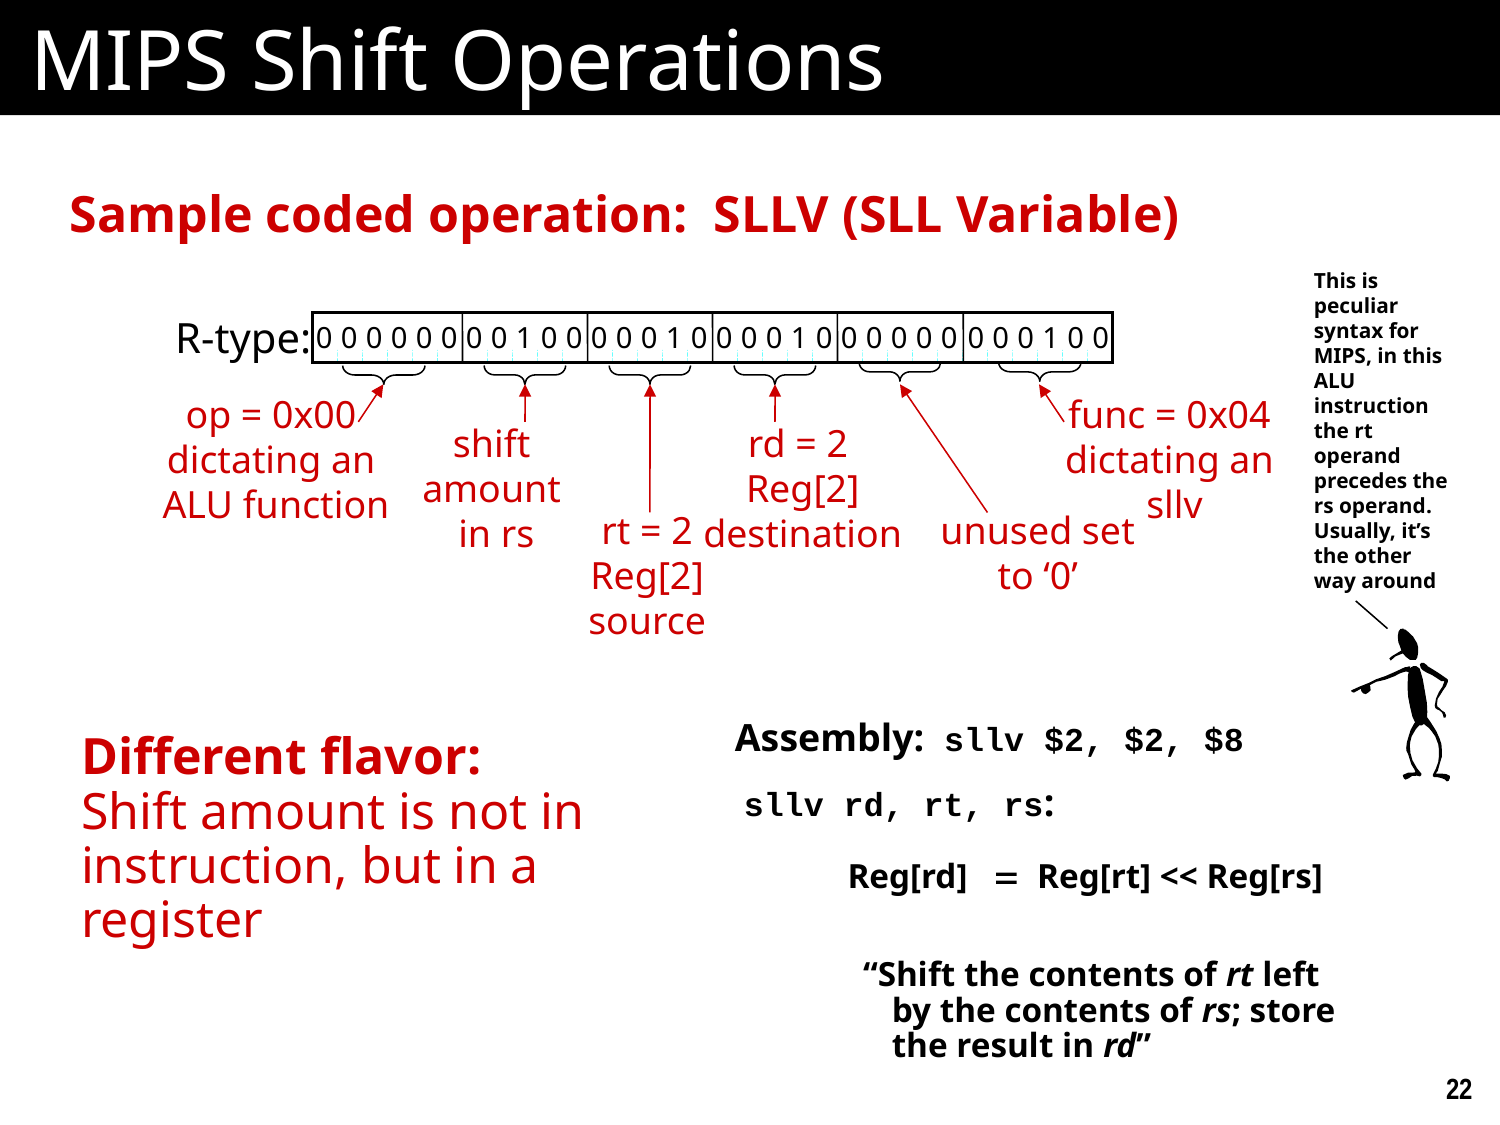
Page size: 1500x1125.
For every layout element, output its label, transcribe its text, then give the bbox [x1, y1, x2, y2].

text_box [719, 711, 1426, 1075]
slide_number 22 [1424, 1062, 1488, 1113]
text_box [858, 362, 1163, 607]
text_box Sample coded operation: SLLV (SLL Variable) [55, 181, 1196, 251]
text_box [417, 365, 572, 565]
title MIPS Shift Operations [0, 0, 1500, 116]
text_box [151, 365, 415, 536]
text_box 0 [1113, 312, 1124, 359]
text_box Different flavor: Shift amount is not in instruction, but in a register [66, 724, 624, 956]
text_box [720, 365, 854, 564]
text_box R-type: [160, 304, 327, 364]
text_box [1298, 260, 1463, 782]
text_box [574, 365, 720, 652]
text_box [287, 287, 1138, 359]
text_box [312, 312, 1113, 363]
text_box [998, 362, 1290, 535]
